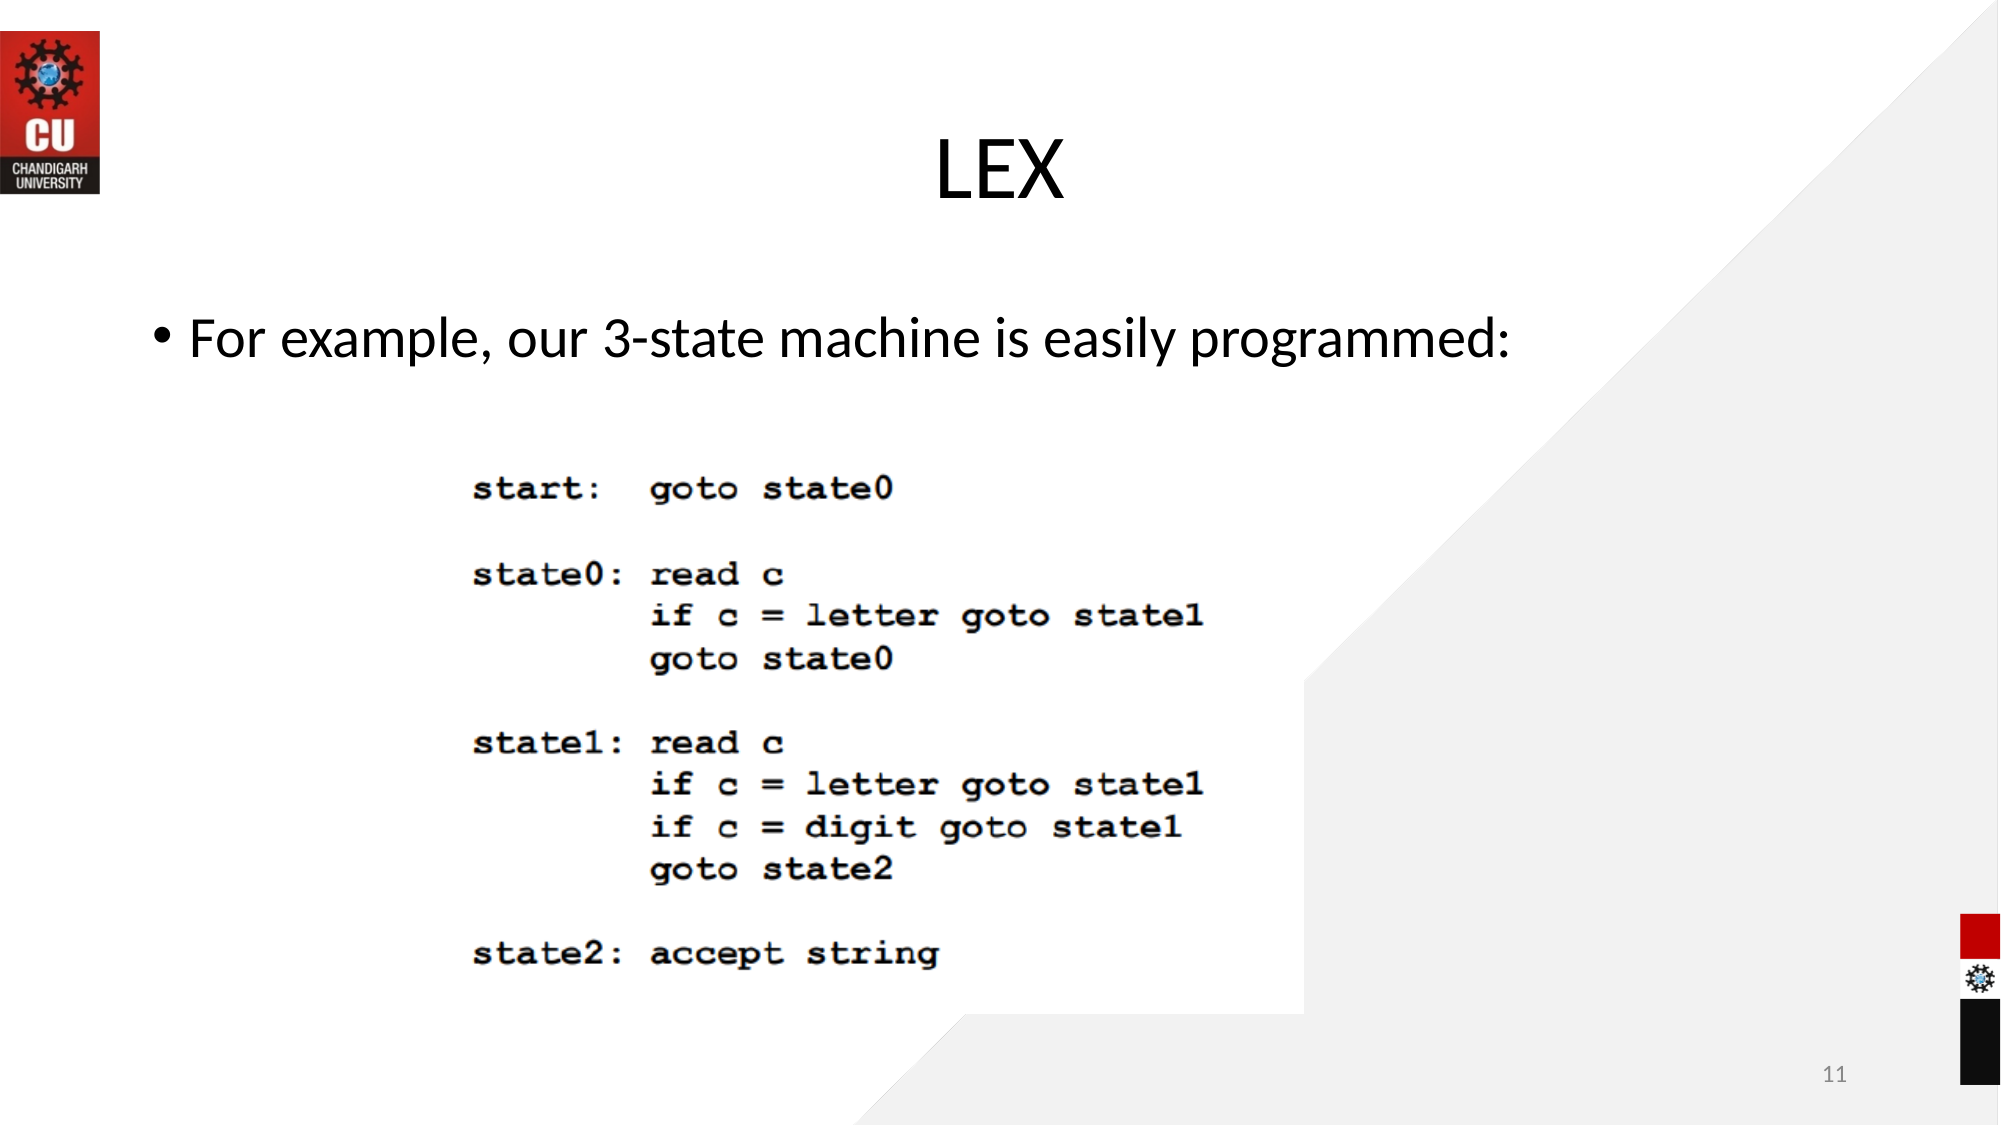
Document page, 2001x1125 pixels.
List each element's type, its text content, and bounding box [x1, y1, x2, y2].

list For example, our 3-state machine is easily programmed: [137, 299, 1863, 1014]
picture [0, 0, 2001, 1125]
slide_number ‹#› [1412, 1042, 1863, 1103]
title LEX [137, 59, 1863, 278]
